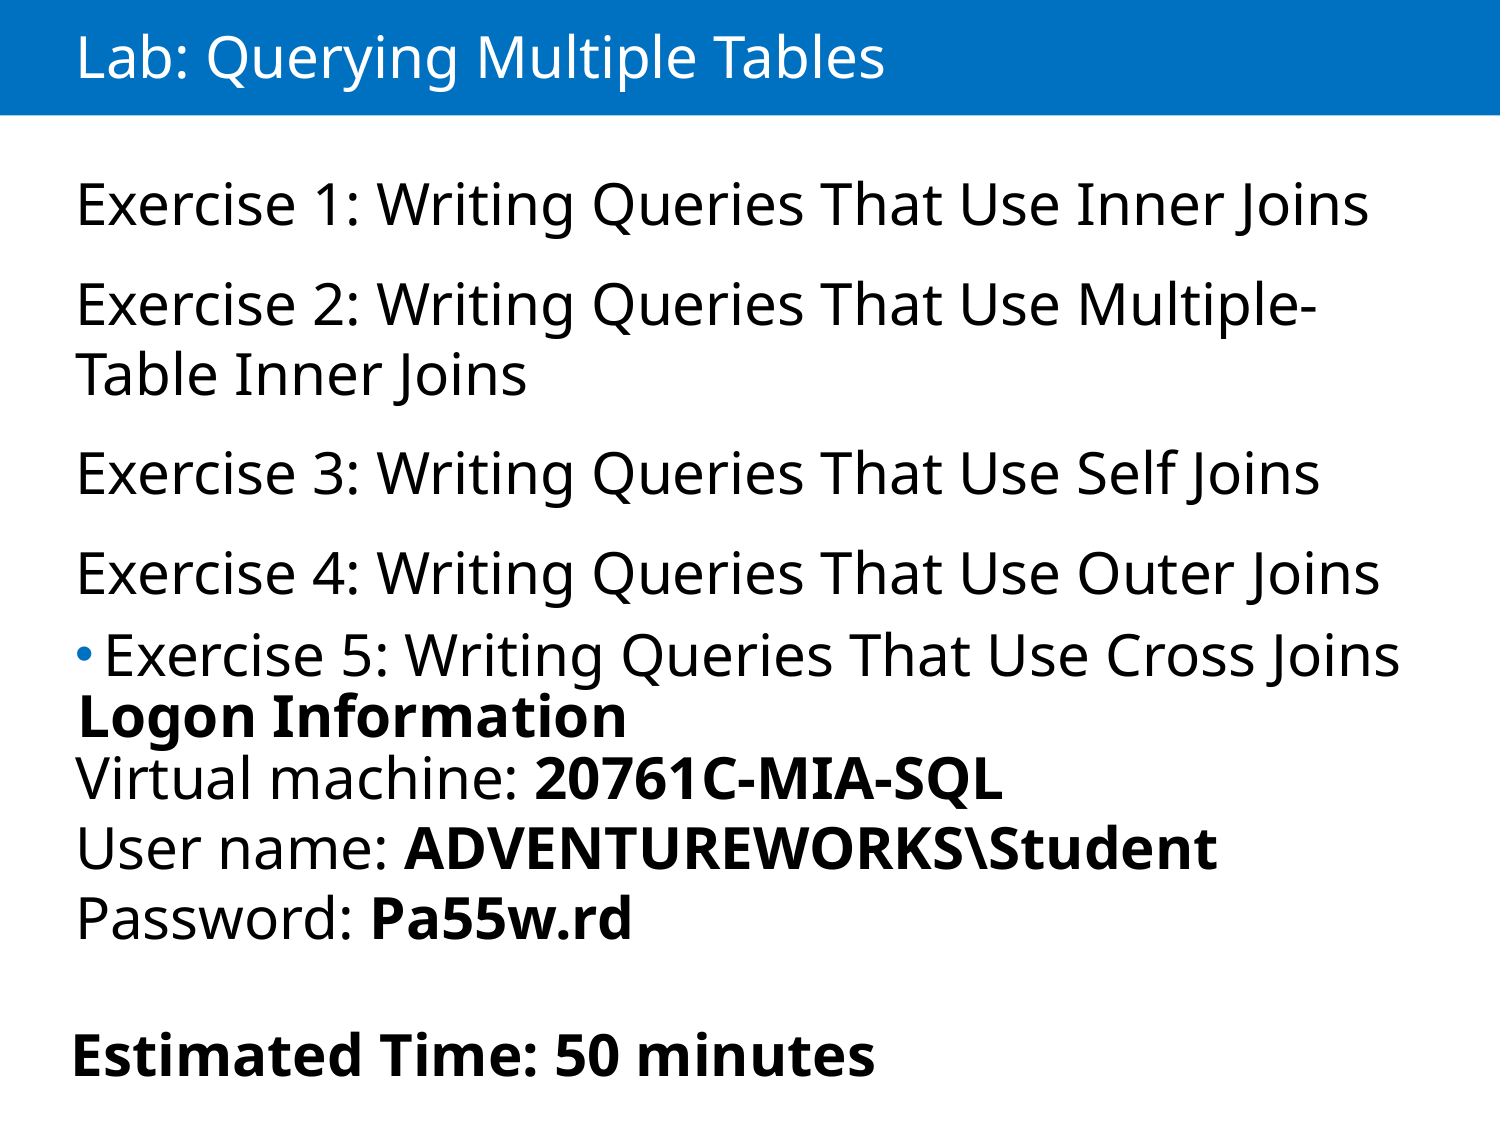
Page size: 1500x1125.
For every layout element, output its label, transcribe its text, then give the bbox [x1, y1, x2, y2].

text_box Estimated Time: 50 minutes [55, 1011, 892, 1096]
text_box Logon Information [62, 671, 643, 733]
text_box Virtual machine: 20761C-MIA-SQL User name: ADVENTUREWORKS\Student Password: Pa55w.rd [60, 733, 1234, 959]
title Lab: Querying Multiple Tables [75, 0, 1351, 122]
list Exercise 1: Writing Queries That Use Inner Joins Exercise 2: Writing Queries That Use Multiple-Table Inner Joins Exercise 3: Writing Queries That Use Self Joins Exercise 4: Writing Queries That Use Outer Joins Exercise 5: Writing Queries That Use Cross Joins [74, 167, 1408, 1013]
